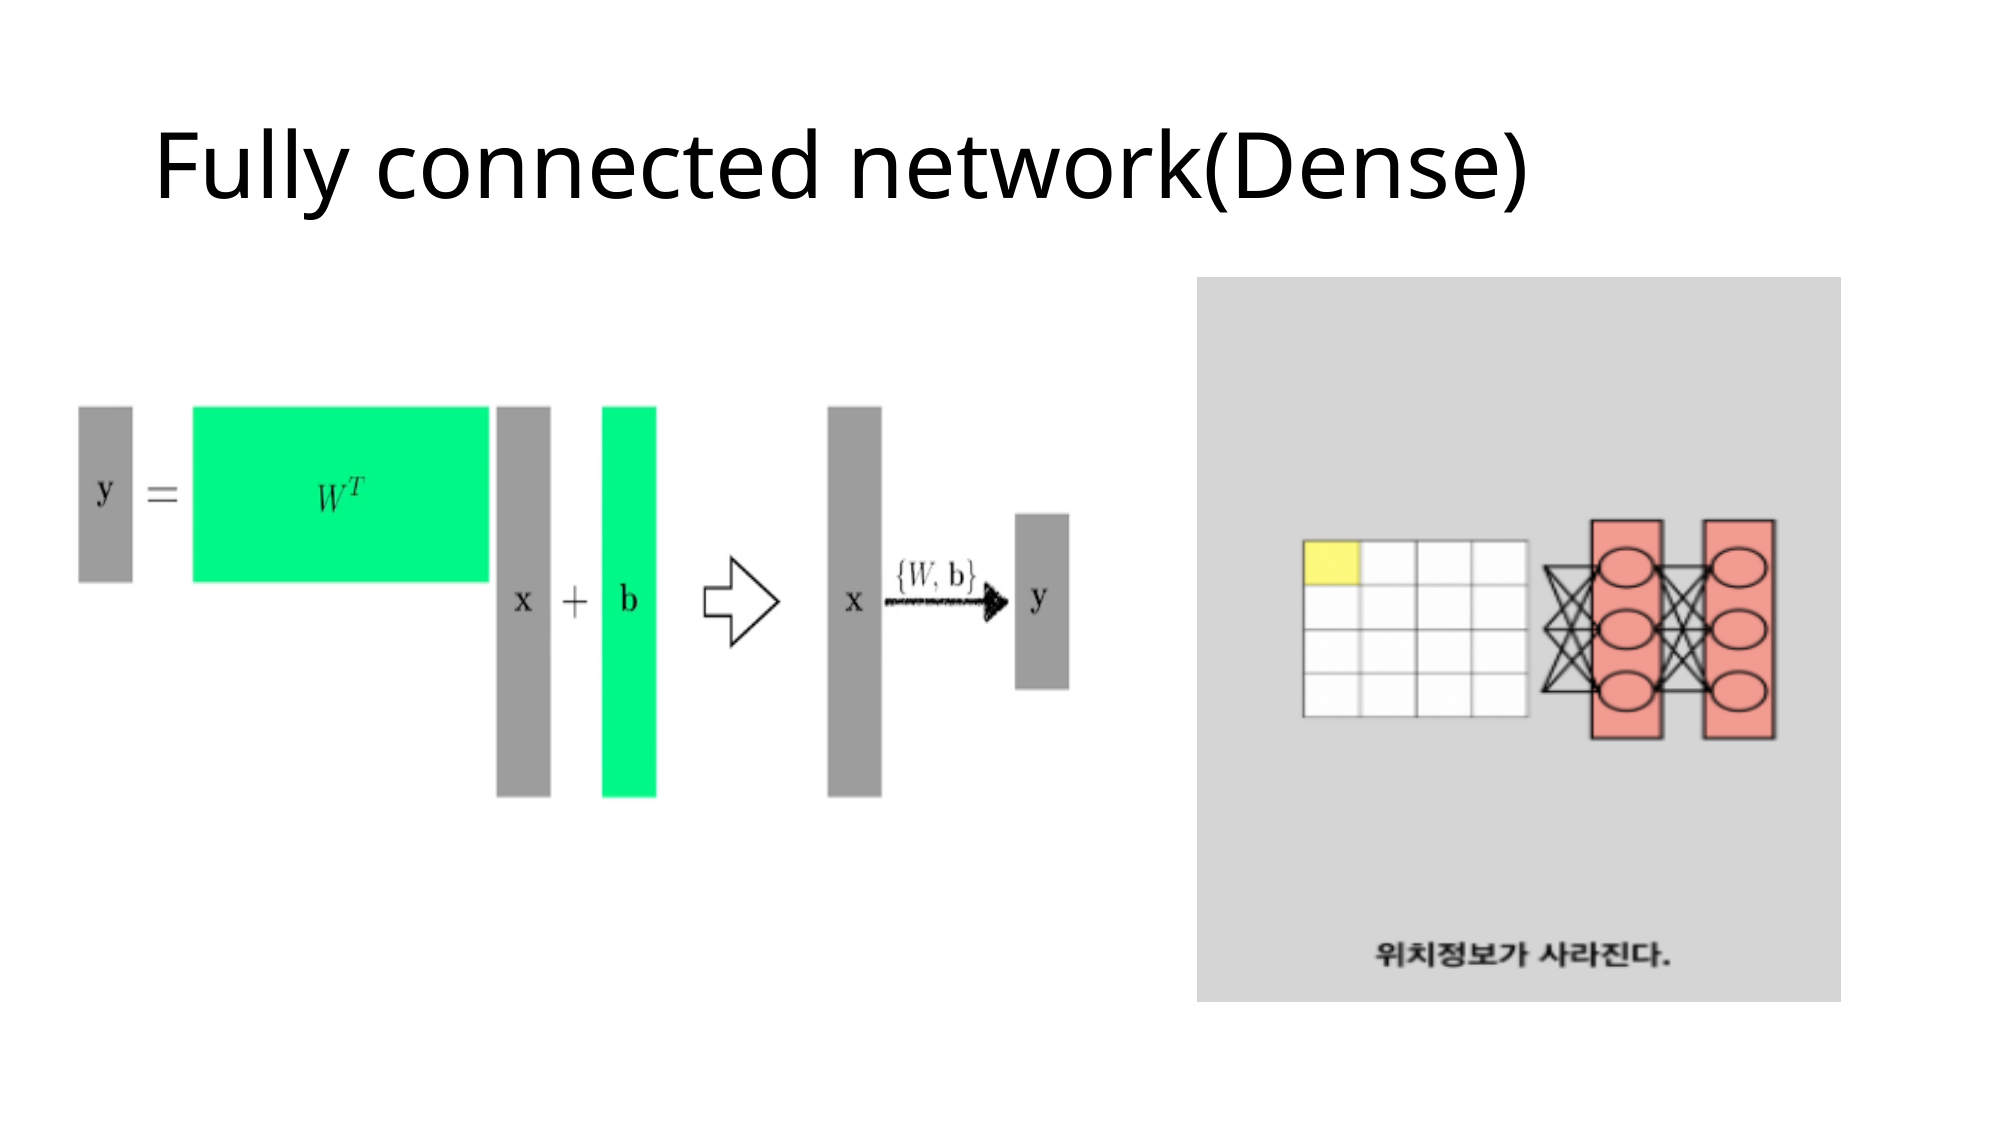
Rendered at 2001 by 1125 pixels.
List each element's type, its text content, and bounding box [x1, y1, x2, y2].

title Fully connected network(Dense) [137, 59, 1863, 278]
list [53, 370, 1117, 832]
picture [1197, 277, 1841, 1002]
